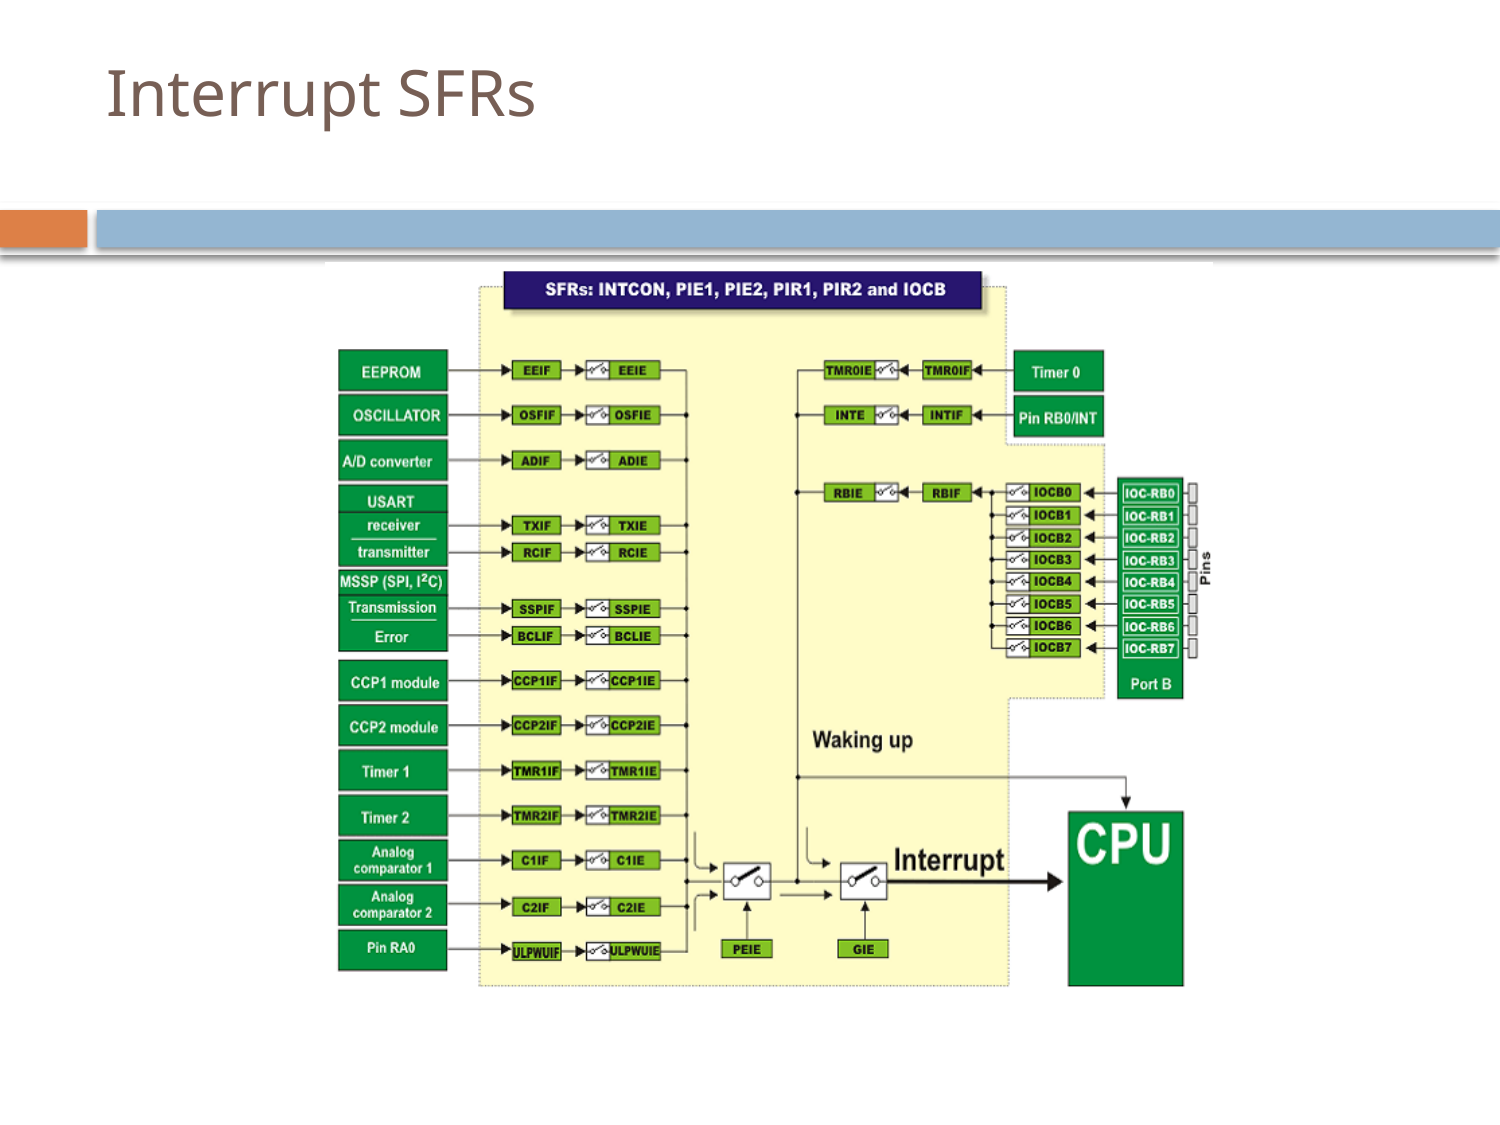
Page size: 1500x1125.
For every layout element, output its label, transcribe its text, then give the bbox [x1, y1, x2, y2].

title Interrupt SFRs [75, 45, 1425, 138]
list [325, 262, 1213, 1001]
